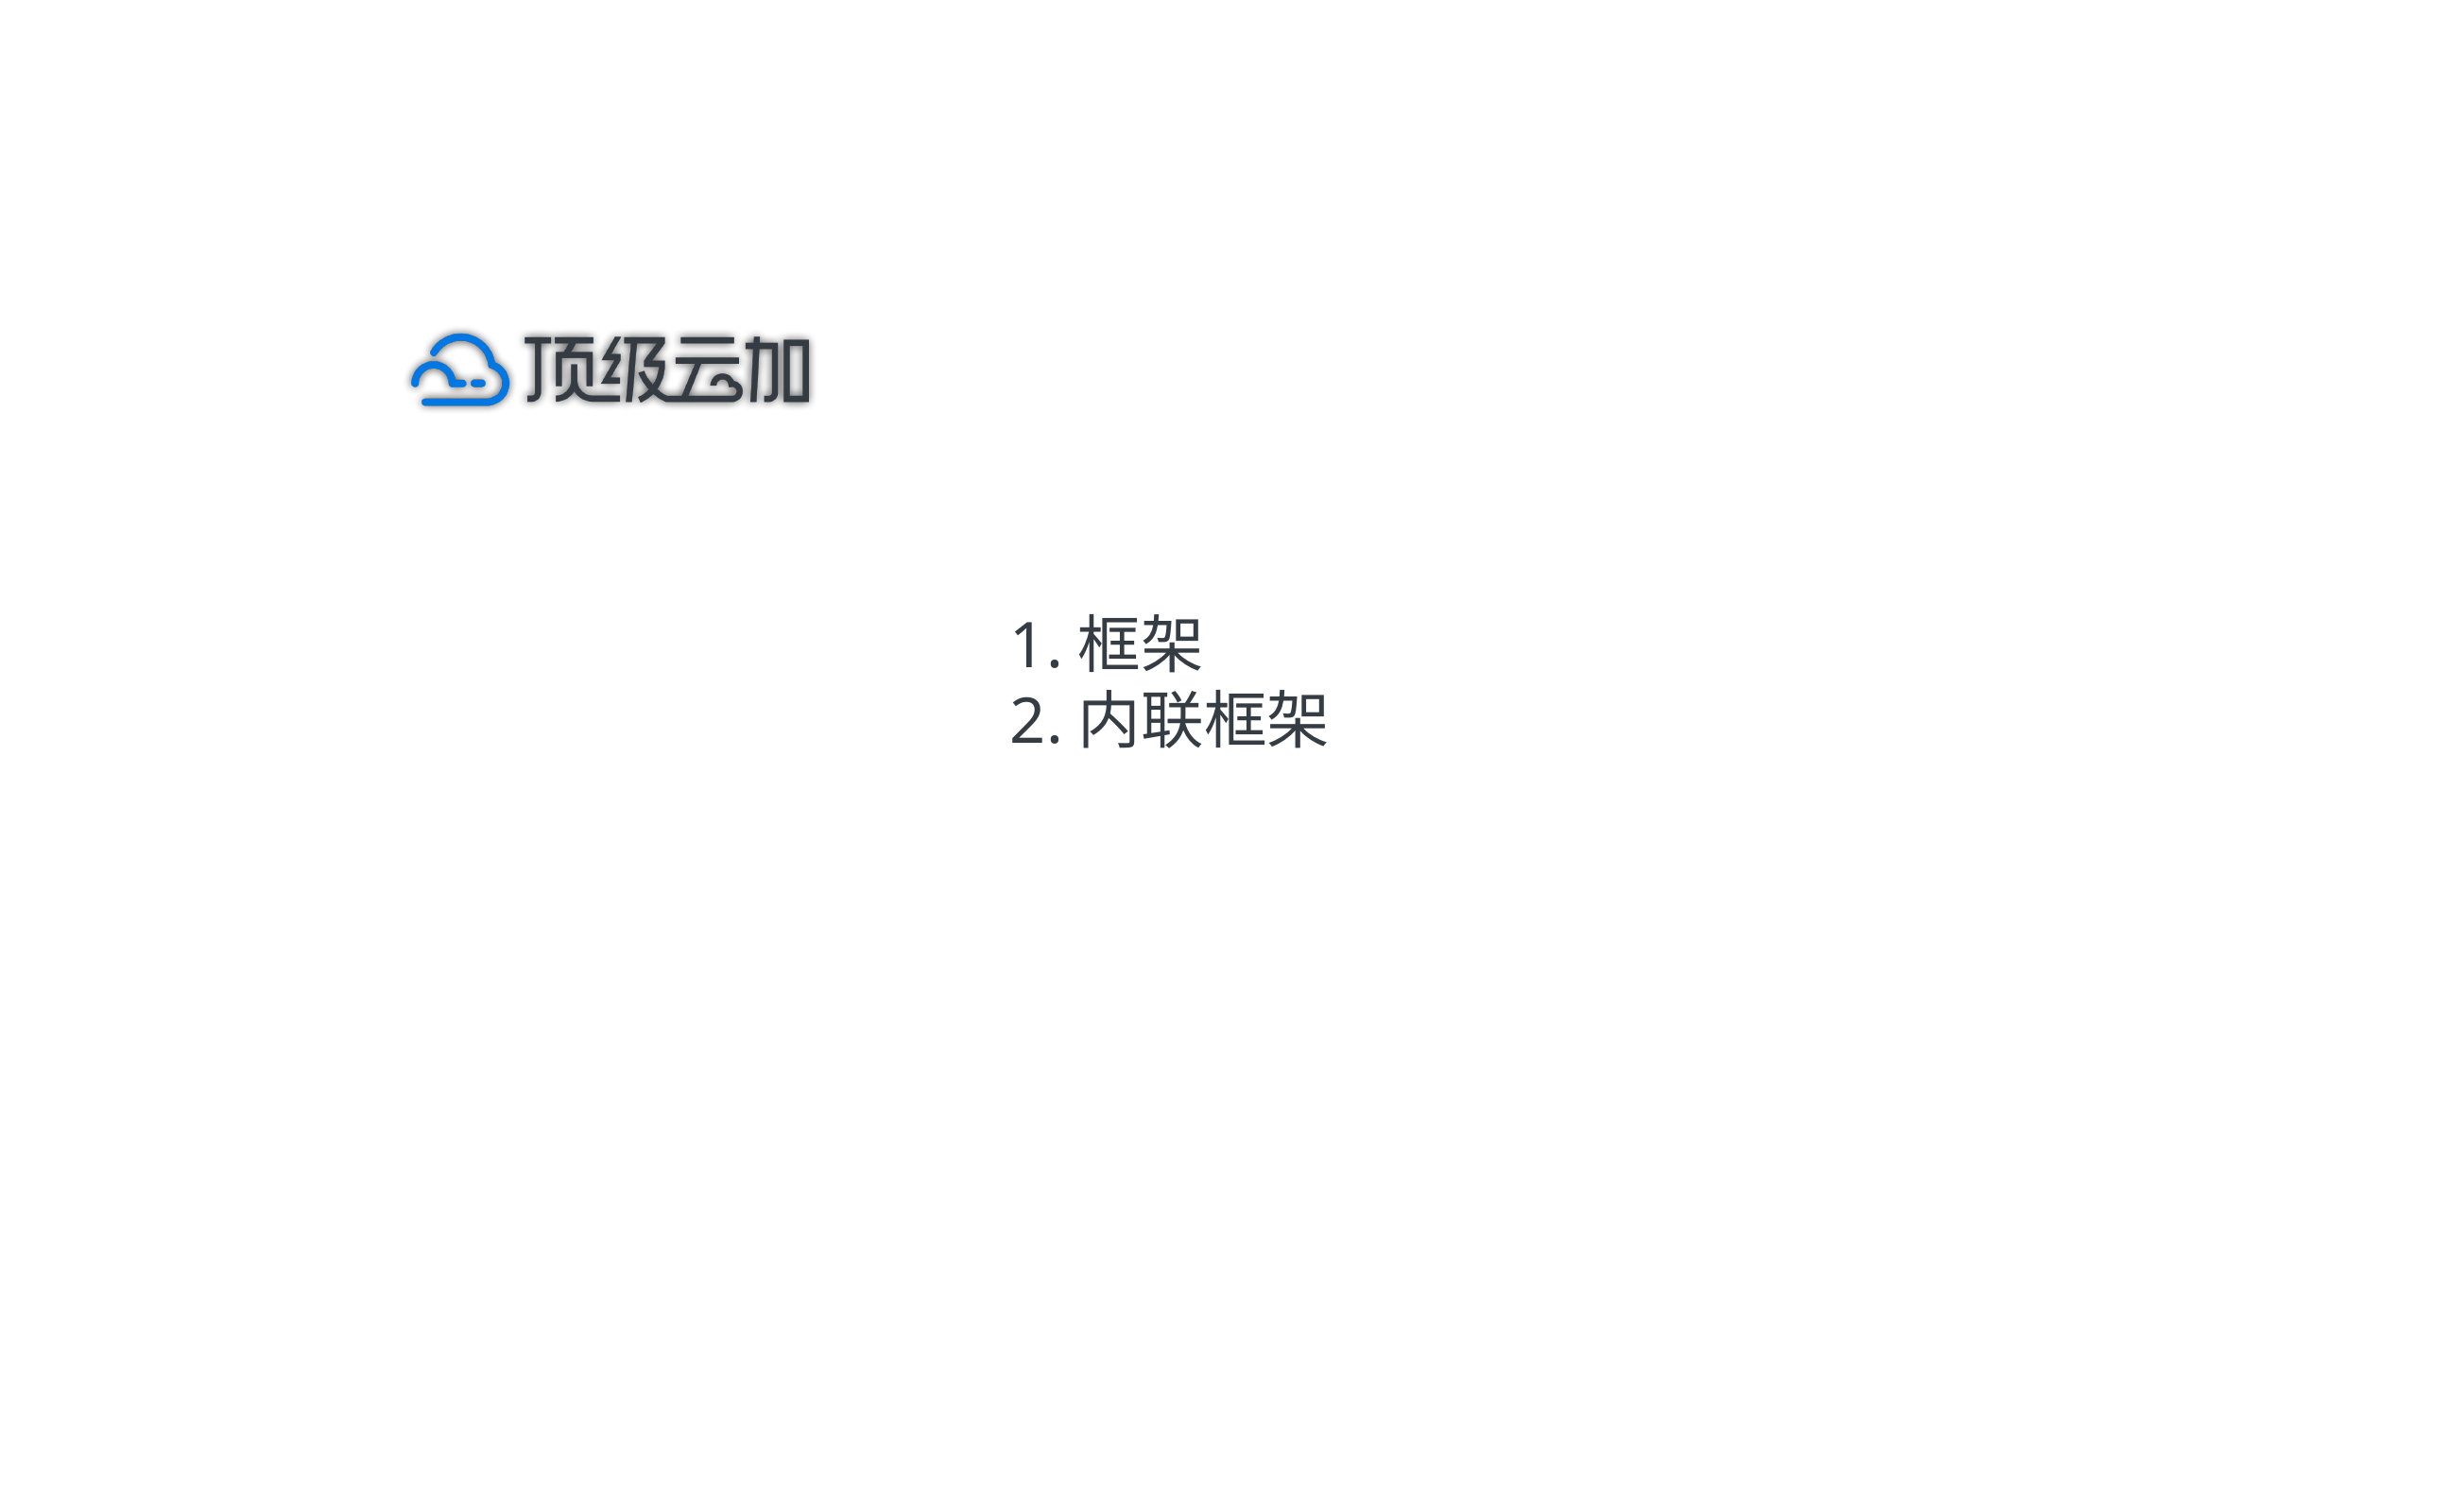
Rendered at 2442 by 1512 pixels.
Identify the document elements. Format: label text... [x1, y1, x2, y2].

title 1.框架 2.内联框架 [1005, 599, 1739, 1014]
picture [362, 220, 858, 520]
